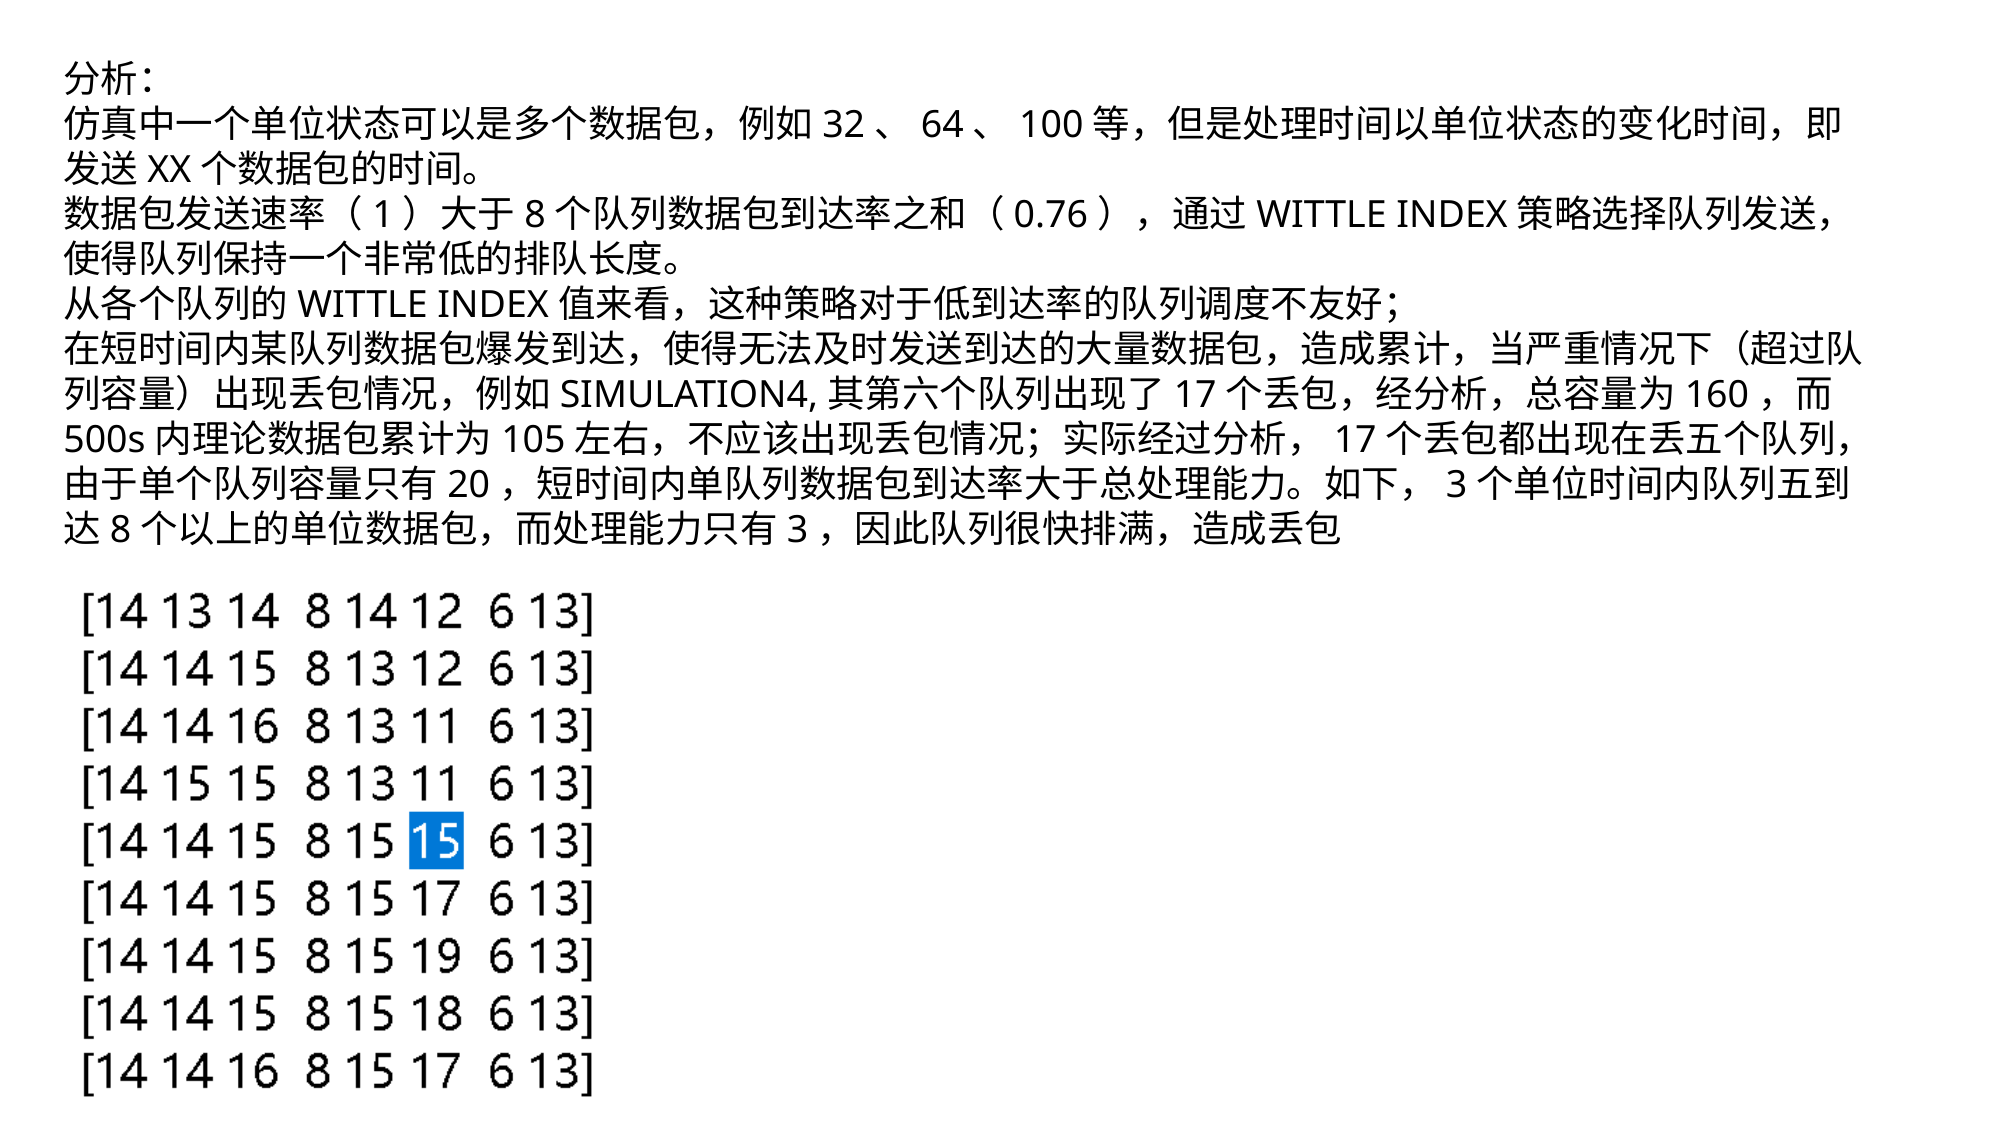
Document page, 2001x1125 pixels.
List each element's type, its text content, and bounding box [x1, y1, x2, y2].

picture [80, 589, 628, 1105]
text_box 分析： 仿真中一个单位状态可以是多个数据包，例如32、64、100等，但是处理时间以单位状态的变化时间，即发送XX个数据包的时间。 数据包发送速率（1）大于8个队列数据包到达率之和（0.76），通过WITTLE INDEX策略选择队列发送，使得队列保持一个非常低的排队长度。 从各个队列的WITTLE INDEX值来看，这种策略对于低到达率的队列调度不友好； 在短时间内某队列数据包爆发到达，使得无法及时发送到达的大量数据包，造成累计，当严重情况下（超过队列容量）出现丢包情况，例如SIMULATION4,其第六个队列出现了17个丢包，经分析，总容量为160，而500s内理论数据包累计为105左右，不应该出现丢包情况；实际经过分析，17个丢包都出现在丢五个队列，由于单个队列容量只有20，短时间内单队列数据包到达率大于总处理能力。如下，3个单位时间内队列五到达8个以上的单位数据包，而处理能力只有3，因此队列很快排满，造成丢包 [48, 47, 1883, 558]
